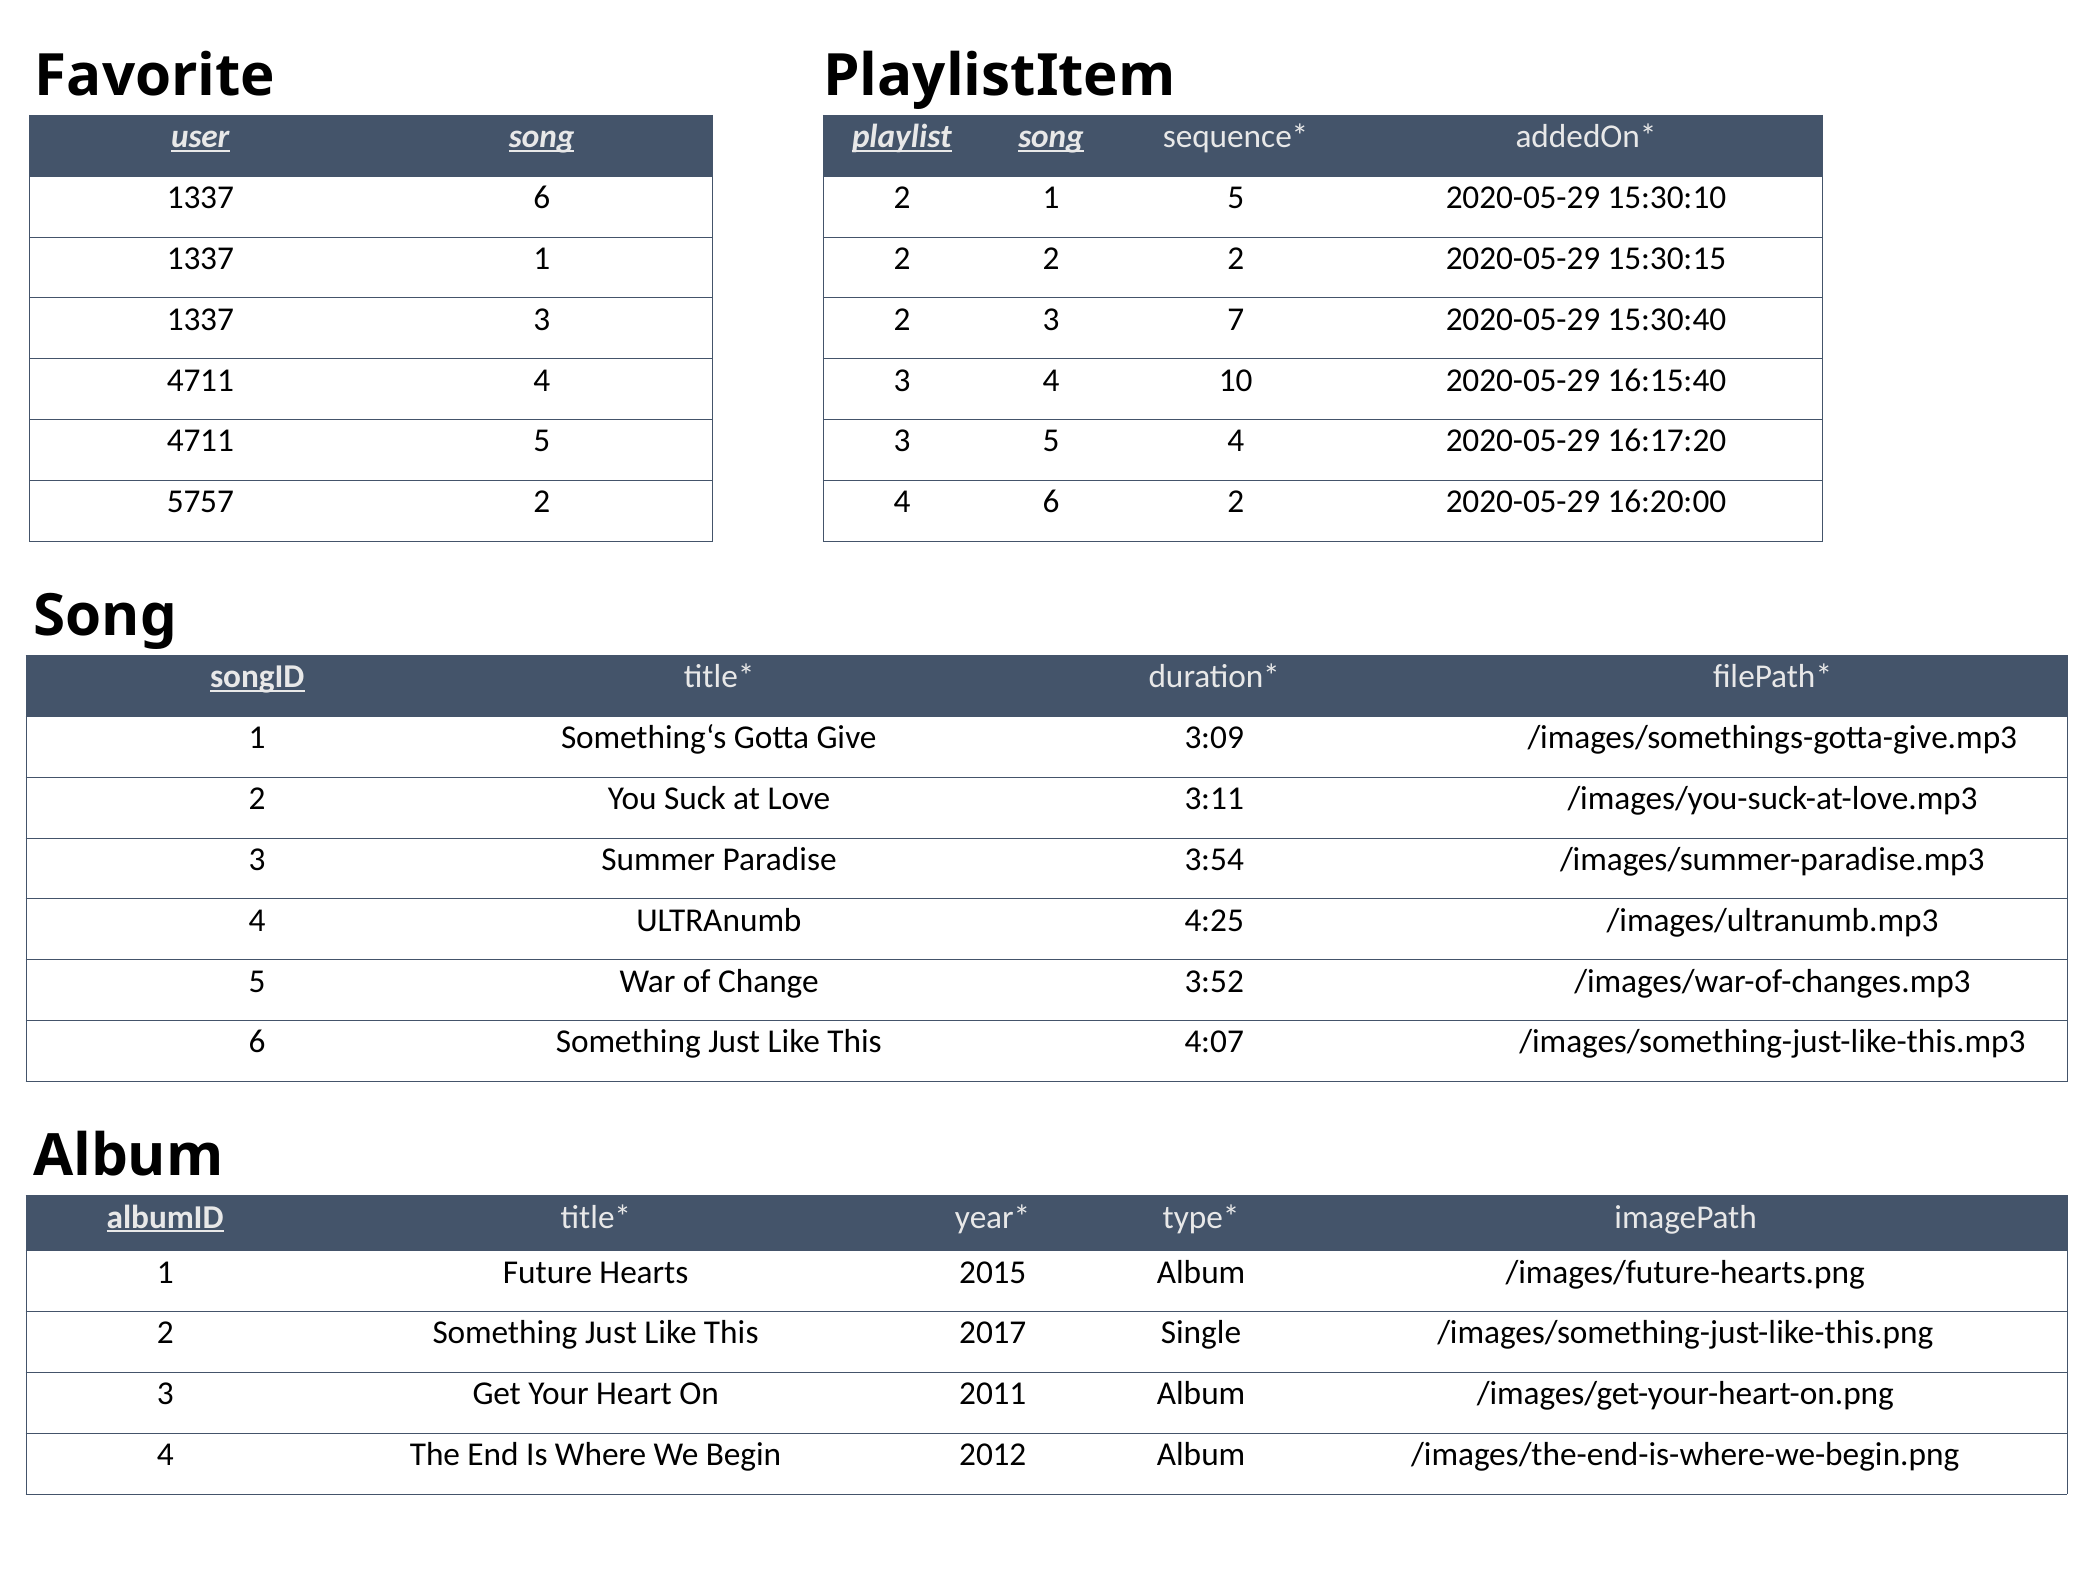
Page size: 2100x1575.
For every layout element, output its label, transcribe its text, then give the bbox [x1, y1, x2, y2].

table_cell 4 [27, 899, 488, 959]
table_cell 5 [981, 420, 1122, 480]
text_box Favorite [20, 29, 291, 115]
table_header albumID [27, 1196, 304, 1250]
table_cell 2017 [887, 1312, 1098, 1372]
table_cell 2020-05-29 15:30:40 [1350, 298, 1822, 358]
table_cell 2 [371, 481, 712, 541]
table_cell 5 [27, 960, 488, 1020]
table_cell War of Change [488, 960, 950, 1020]
table_cell 3:09 [950, 717, 1478, 777]
table_cell /images/you-suck-at-love.mp3 [1478, 778, 2067, 838]
table_cell 3 [371, 298, 712, 358]
table_cell 2 [27, 1312, 304, 1372]
table_cell 4711 [30, 420, 371, 480]
table_header title* [304, 1196, 887, 1250]
table_cell The End Is Where We Begin [304, 1434, 887, 1494]
table_cell 2015 [887, 1251, 1098, 1311]
table_cell Album [1098, 1251, 1304, 1311]
table_cell 4711 [30, 359, 371, 419]
table_cell 6 [371, 177, 712, 237]
table_cell /images/summer-paradise.mp3 [1478, 839, 2067, 898]
table_cell /images/ultranumb.mp3 [1478, 899, 2067, 959]
table_header song [981, 116, 1122, 176]
table_cell 1 [27, 717, 488, 777]
table_cell 2011 [887, 1373, 1098, 1433]
table_cell 4 [371, 359, 712, 419]
table_header addedOn* [1350, 116, 1822, 176]
table_header songID [27, 656, 488, 716]
table_cell 3 [27, 1373, 304, 1433]
table_cell Future Hearts [304, 1251, 887, 1311]
table_header sequence* [1122, 116, 1350, 176]
table_cell Summer Paradise [488, 839, 950, 898]
table_header type* [1098, 1196, 1304, 1250]
table_cell 5757 [30, 481, 371, 541]
text_box PlaylistItem [808, 29, 1191, 115]
table_cell 3 [981, 298, 1122, 358]
table_header song [371, 116, 712, 176]
table_cell 1 [27, 1251, 304, 1311]
text_box Song [18, 569, 192, 655]
table_cell 2020-05-29 16:17:20 [1350, 420, 1822, 480]
table_header duration* [950, 656, 1478, 716]
table_cell 2020-05-29 15:30:10 [1350, 177, 1822, 237]
table_cell 2020-05-29 16:20:00 [1350, 481, 1822, 541]
table_cell 6 [27, 1021, 488, 1081]
table_cell 3:54 [950, 839, 1478, 898]
table_cell 2020-05-29 16:15:40 [1350, 359, 1822, 419]
table_cell 1337 [30, 177, 371, 237]
table_cell 3:11 [950, 778, 1478, 838]
table_cell Single [1098, 1312, 1304, 1372]
table_cell 4:25 [950, 899, 1478, 959]
table_header title* [488, 656, 950, 716]
table_cell You Suck at Love [488, 778, 950, 838]
table_cell 3 [27, 839, 488, 898]
table_cell /images/something-just-like-this.png [1304, 1312, 2067, 1372]
table_cell 5 [371, 420, 712, 480]
table_cell 5 [1122, 177, 1350, 237]
table_cell 4 [824, 481, 981, 541]
table_cell 2 [27, 778, 488, 838]
table_cell 7 [1122, 298, 1350, 358]
table_cell 4 [981, 359, 1122, 419]
table_header filePath* [1478, 656, 2067, 716]
table_cell 4 [1122, 420, 1350, 480]
table_cell 3:52 [950, 960, 1478, 1020]
table_header user [30, 116, 371, 176]
table_cell 1337 [30, 298, 371, 358]
text_box Album [18, 1109, 239, 1195]
table_cell 2 [824, 177, 981, 237]
table_cell 2 [1122, 238, 1350, 297]
table_cell Something Just Like This [488, 1021, 950, 1081]
table_cell 2 [824, 298, 981, 358]
table_cell 1 [371, 238, 712, 297]
table_cell /images/get-your-heart-on.png [1304, 1373, 2067, 1433]
table_cell 2 [824, 238, 981, 297]
table_cell 2020-05-29 15:30:15 [1350, 238, 1822, 297]
table_cell ULTRAnumb [488, 899, 950, 959]
table_cell /images/war-of-changes.mp3 [1478, 960, 2067, 1020]
table_header playlist [824, 116, 981, 176]
table_cell 1 [981, 177, 1122, 237]
table_header imagePath [1304, 1196, 2067, 1250]
table_cell 3 [824, 420, 981, 480]
table_cell 10 [1122, 359, 1350, 419]
table_cell 1337 [30, 238, 371, 297]
table_cell /images/something-just-like-this.mp3 [1478, 1021, 2067, 1081]
table_cell 2 [981, 238, 1122, 297]
table_cell /images/the-end-is-where-we-begin.png [1304, 1434, 2067, 1494]
table_cell 4 [27, 1434, 304, 1494]
table_cell 2 [1122, 481, 1350, 541]
table_cell Something Just Like This [304, 1312, 887, 1372]
table_cell 2012 [887, 1434, 1098, 1494]
table_cell Album [1098, 1434, 1304, 1494]
table_cell Get Your Heart On [304, 1373, 887, 1433]
table_header year* [887, 1196, 1098, 1250]
table_cell Album [1098, 1373, 1304, 1433]
table_cell Something‘s Gotta Give [488, 717, 950, 777]
table_cell 6 [981, 481, 1122, 541]
table_cell /images/future-hearts.png [1304, 1251, 2067, 1311]
table_cell /images/somethings-gotta-give.mp3 [1478, 717, 2067, 777]
table_cell 4:07 [950, 1021, 1478, 1081]
table_cell 3 [824, 359, 981, 419]
